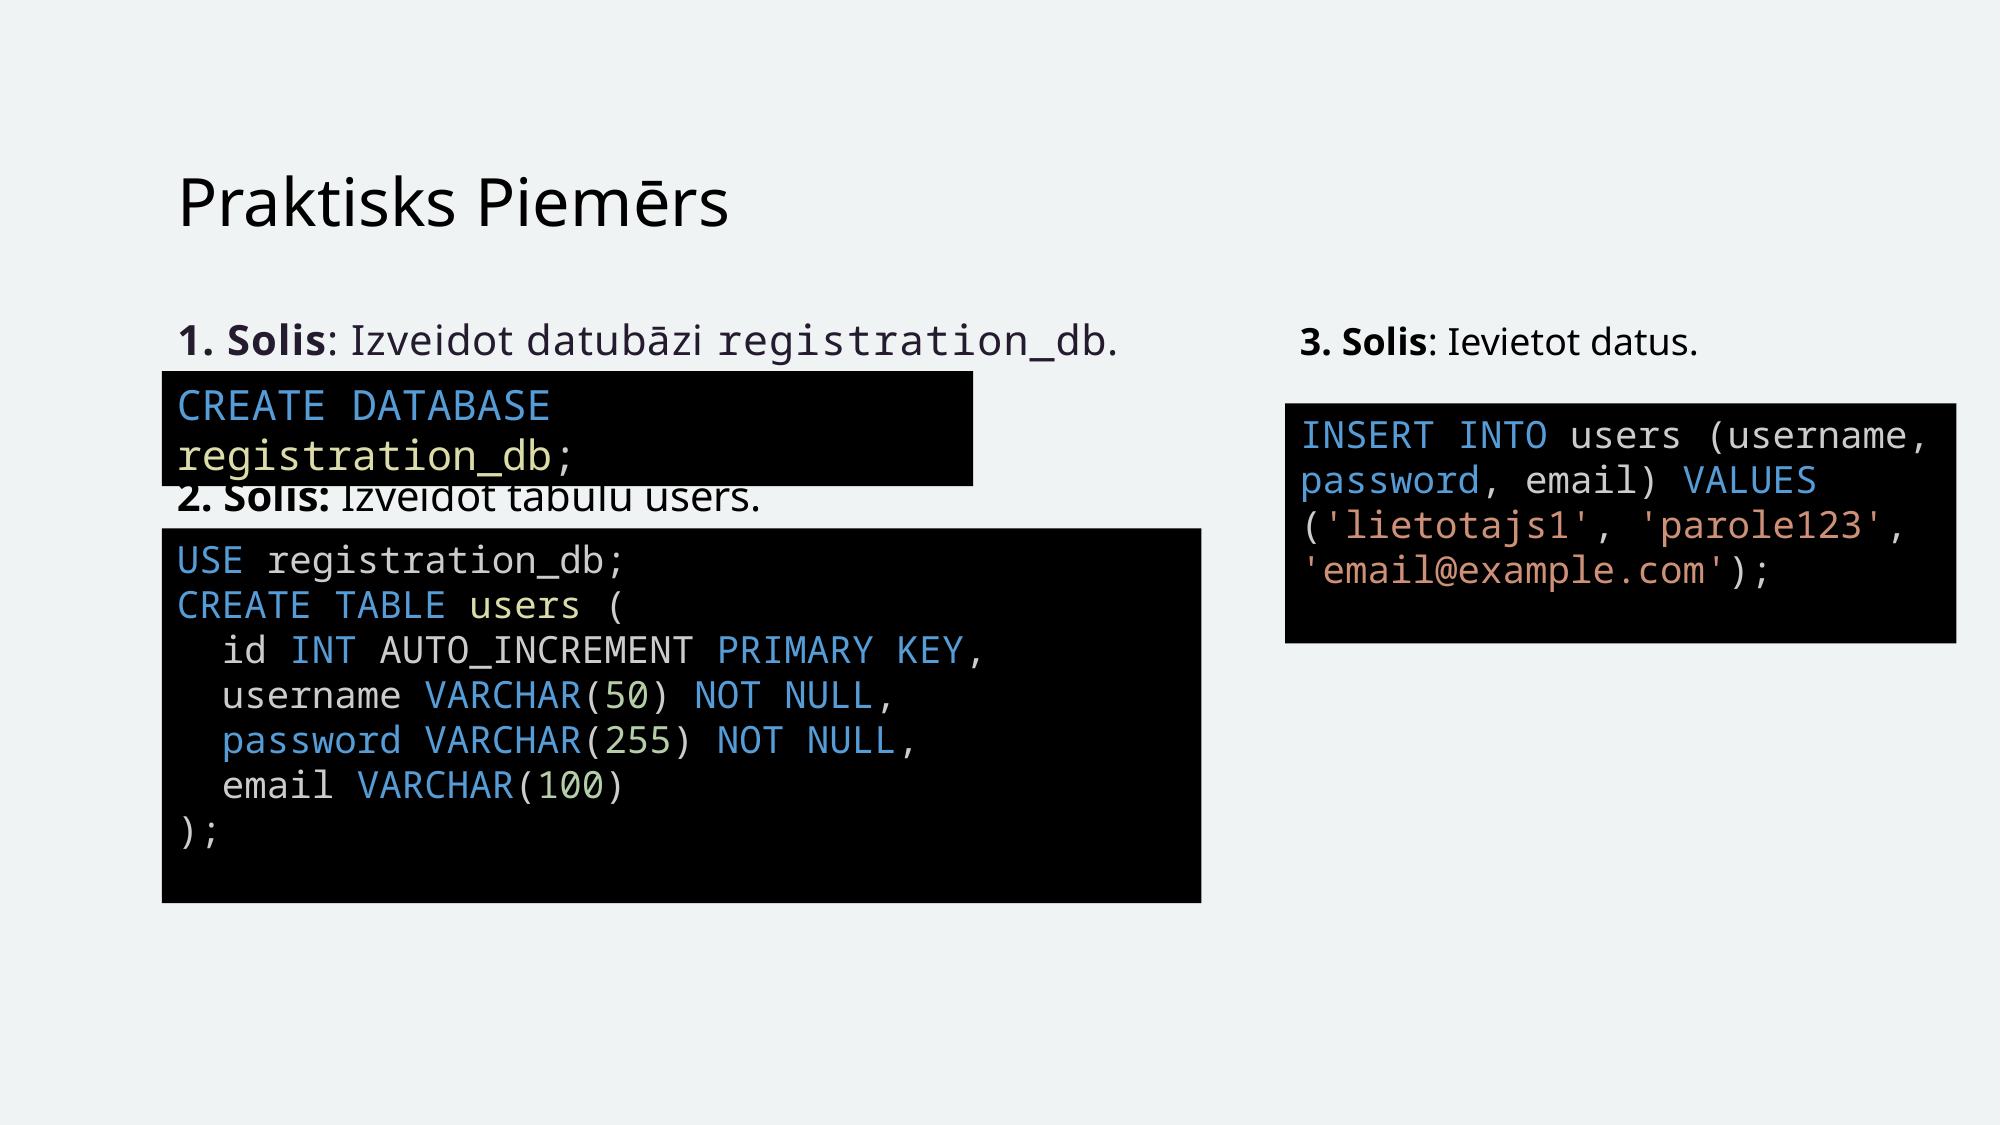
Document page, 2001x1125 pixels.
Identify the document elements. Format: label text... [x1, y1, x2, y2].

text_box CREATE DATABASE registration_db; [161, 371, 974, 462]
text_box 2. Solis: Izveidot tabulu users. [161, 462, 1163, 528]
title Praktisks Piemērs [162, 64, 1838, 248]
list 1. Solis: Izveidot datubāzi registration_db. [162, 281, 1838, 767]
text_box USE registration_db; CREATE TABLE users ( id INT AUTO_INCREMENT PRIMARY KEY, username VARCHAR(50) NOT NULL, password VARCHAR(255) NOT NULL, email VARCHAR(100) ); [161, 528, 1202, 904]
text_box INSERT INTO users (username, password, email) VALUES ('lietotajs1', 'parole123', 'email@example.com'); [1285, 403, 1957, 644]
text_box 3. Solis: Ievietot datus. [1285, 310, 1736, 371]
